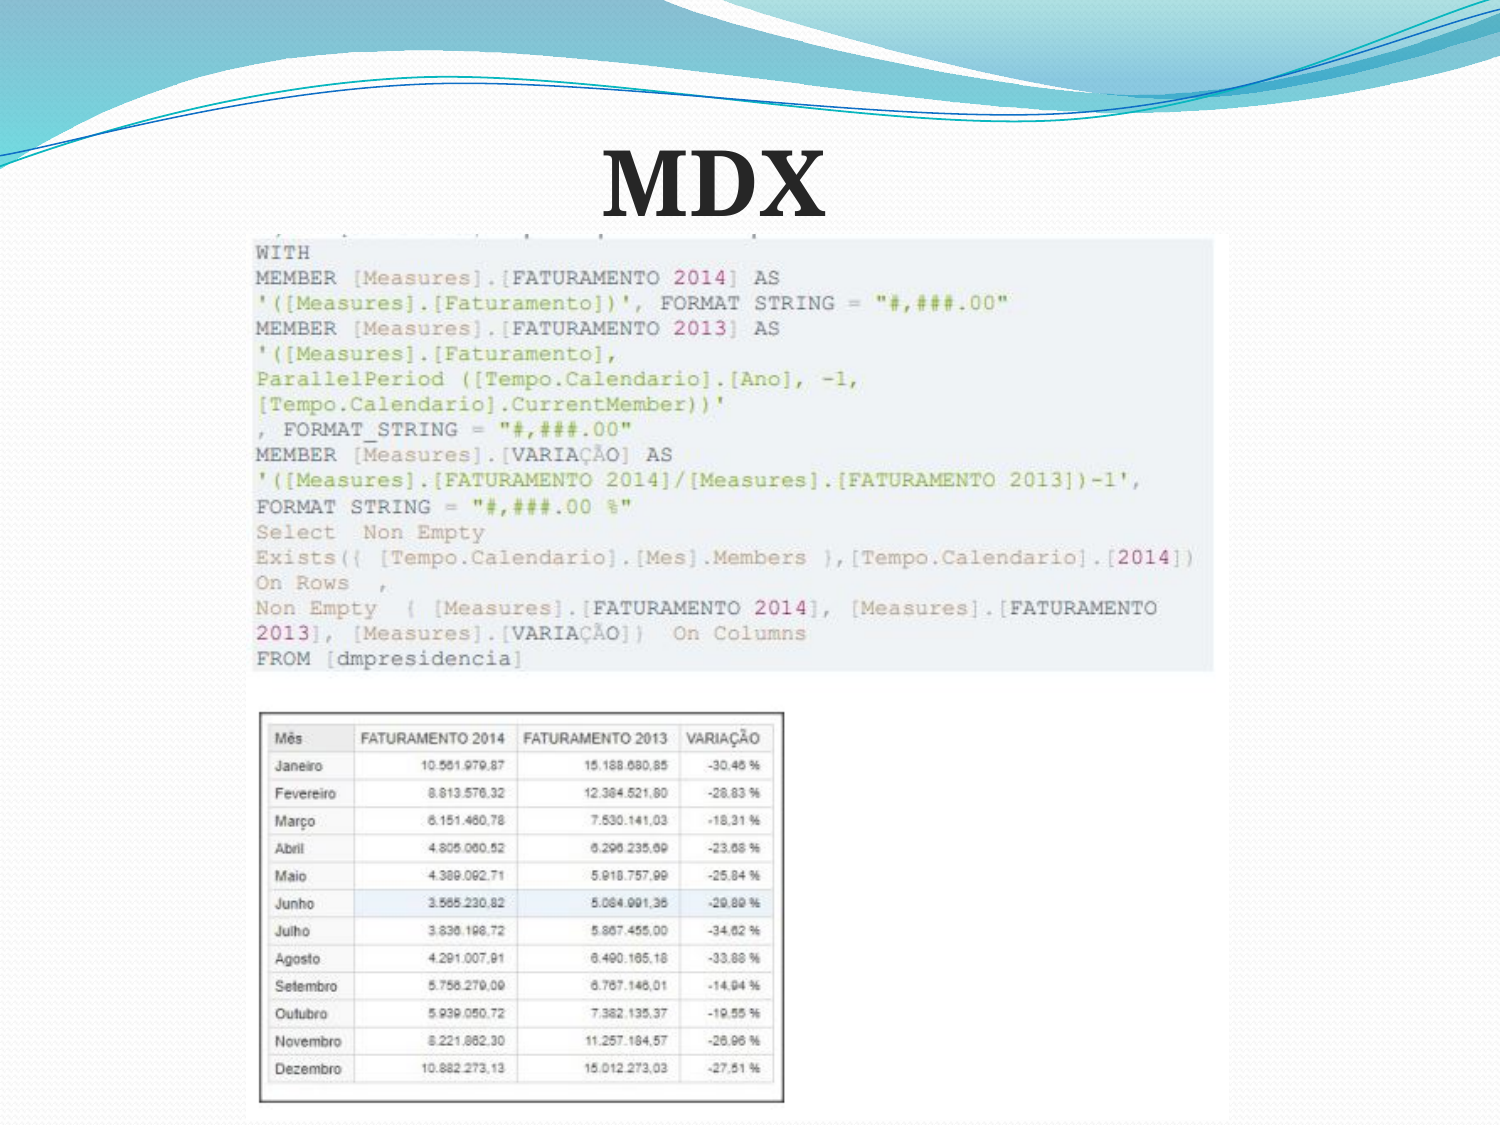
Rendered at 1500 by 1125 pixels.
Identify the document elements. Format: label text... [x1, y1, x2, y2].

text_box MDX [0, 117, 1453, 243]
picture [245, 234, 1230, 1120]
